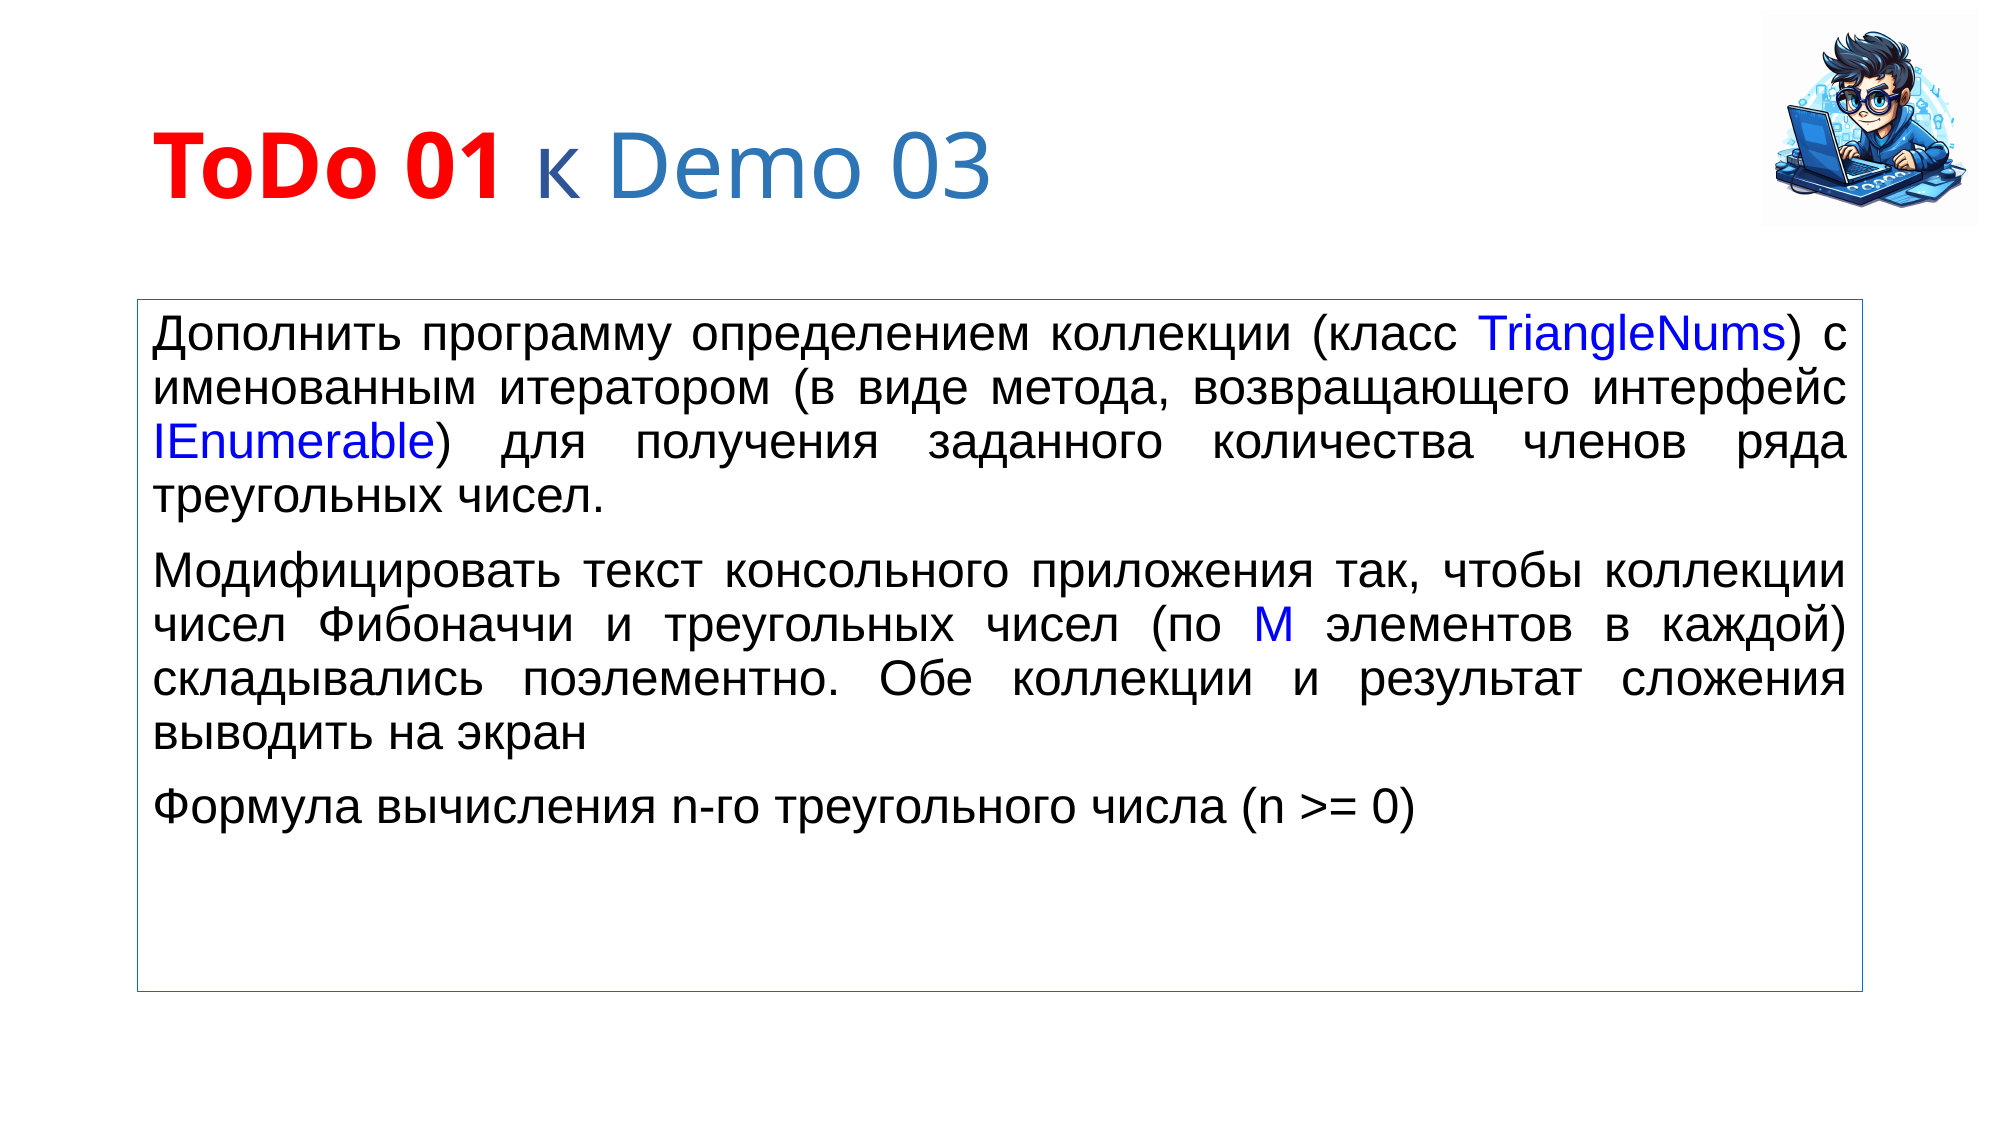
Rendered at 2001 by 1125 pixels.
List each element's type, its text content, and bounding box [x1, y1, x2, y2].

picture [1761, 9, 1979, 227]
title ToDo 01 к Demo 03 [137, 59, 1863, 278]
